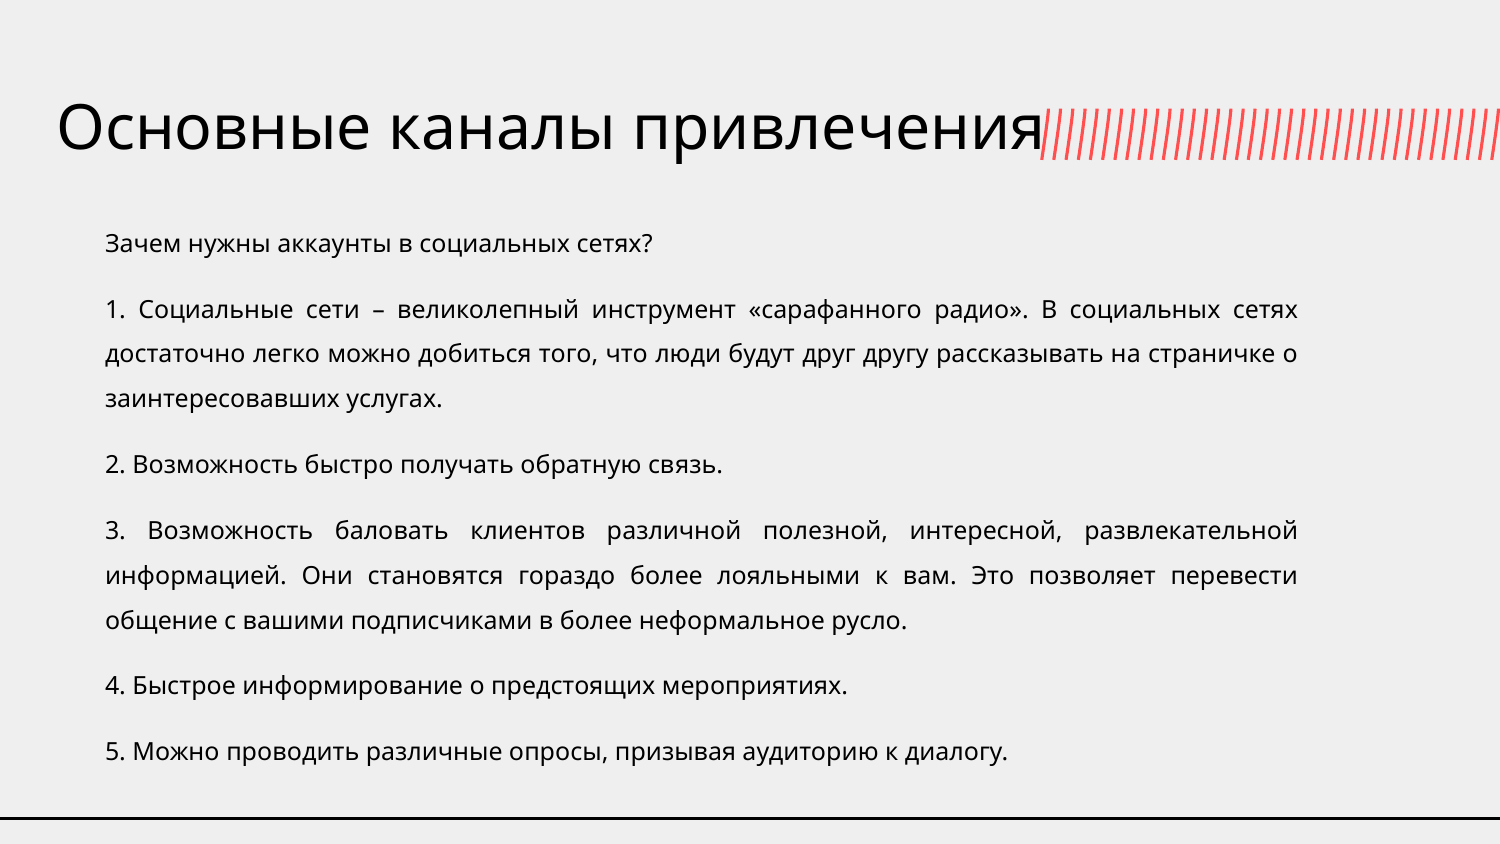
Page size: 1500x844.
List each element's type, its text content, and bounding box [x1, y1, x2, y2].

title Основные каналы привлечения [41, 71, 1305, 166]
text_box Зачем нужны аккаунты в социальных сетях? 1. Социальные сети – великолепный инструмент «сарафанного радио». В социальных сетях достаточно легко можно добиться того, что люди будут друг другу рассказывать на страничке о заинтересовавших услугах. 2. Возможность быстро получать обратную связь. 3. Возможность баловать клиентов различной полезной, интересной, развлекательной информацией. Они становятся гораздо более лояльными к вам. Это позволяет перевести общение с вашими подписчиками в более неформальное русло. 4. Быстрое информирование о предстоящих мероприятиях. 5. Можно проводить различные опросы, призывая аудиторию к диалогу. [90, 242, 1316, 736]
